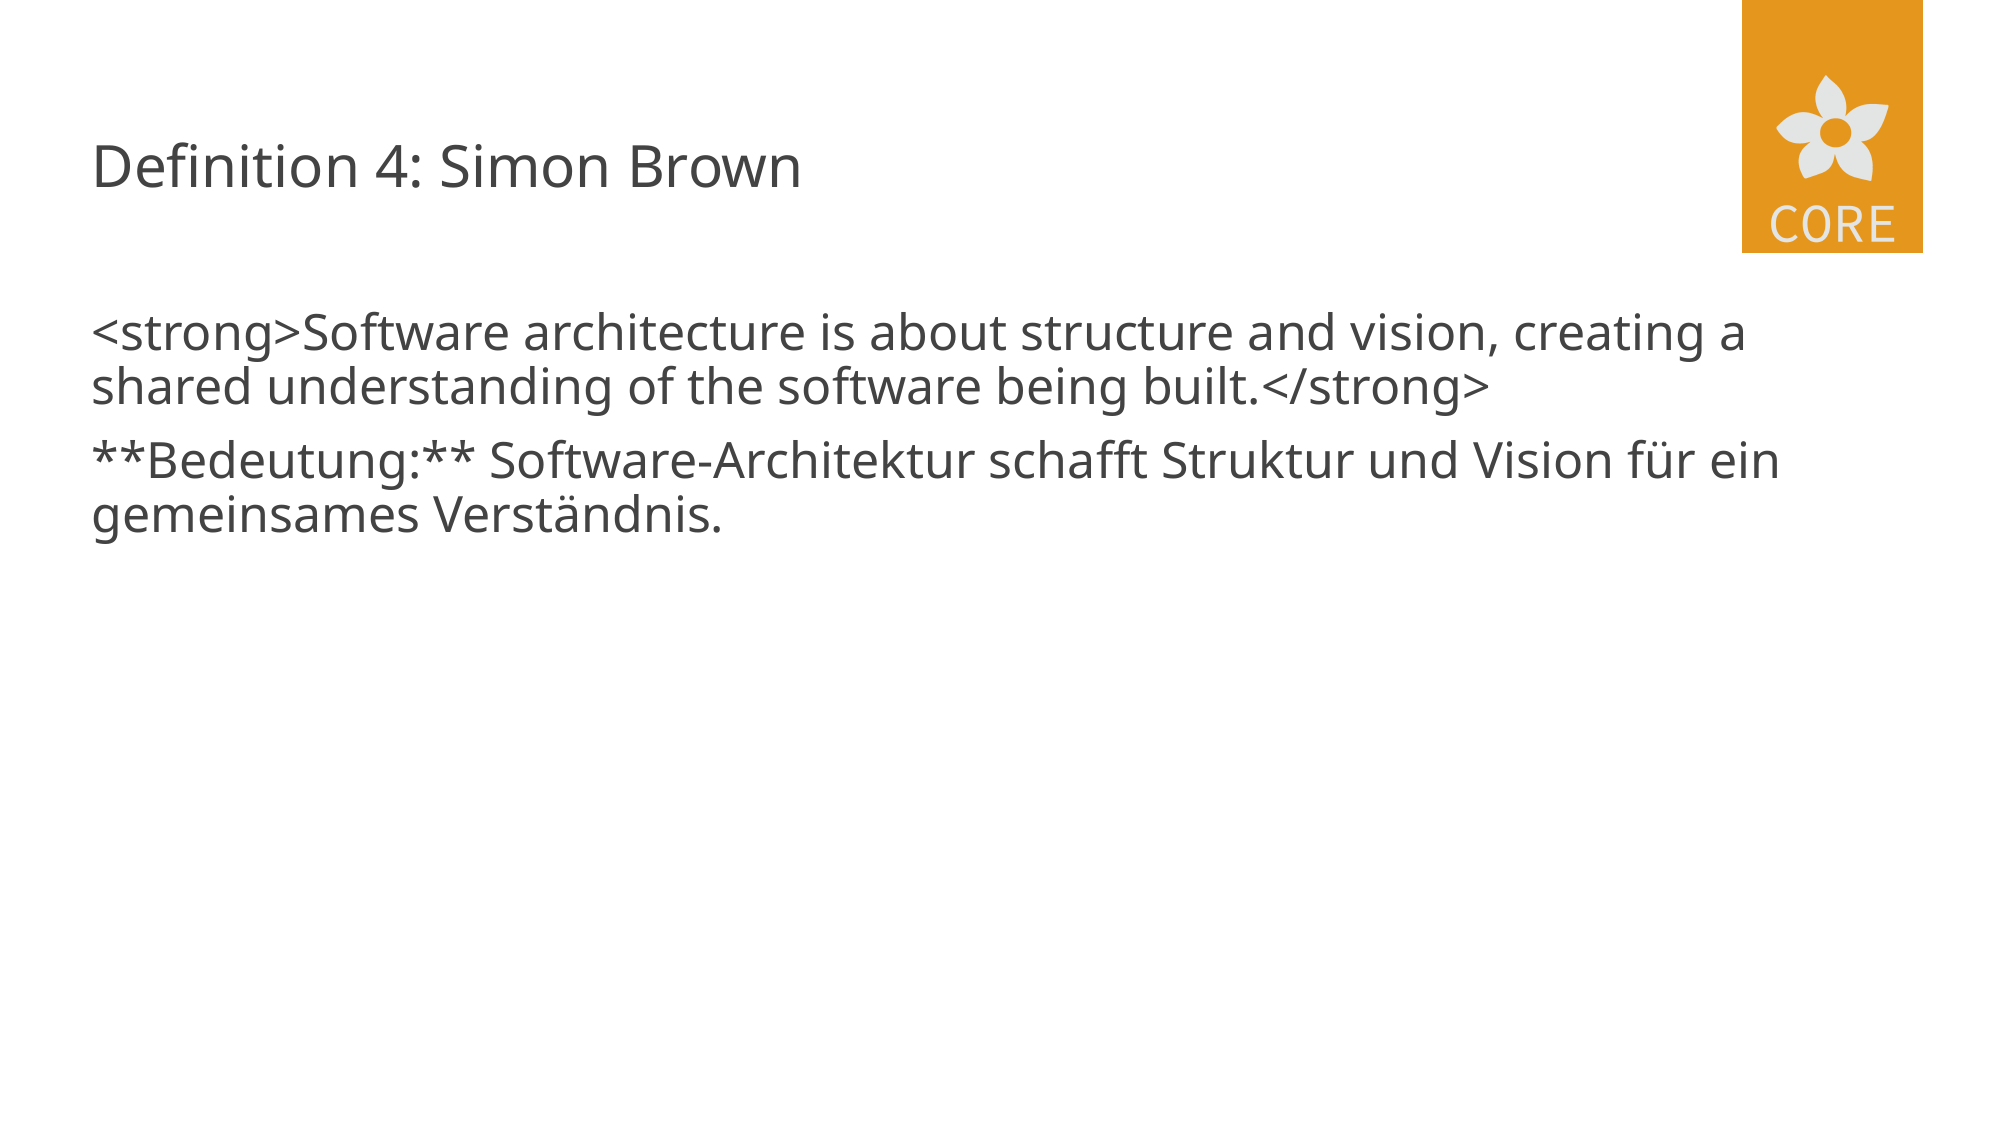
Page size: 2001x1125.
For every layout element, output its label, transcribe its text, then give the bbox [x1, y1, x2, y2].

list <strong>Software architecture is about structure and vision, creating a shared understanding of the software being built.</strong> **Bedeutung:** Software-Architektur schafft Struktur und Vision für ein gemeinsames Verständnis. [76, 299, 1919, 1066]
title Definition 4: Simon Brown [76, 59, 1732, 278]
picture [1742, 0, 1923, 253]
